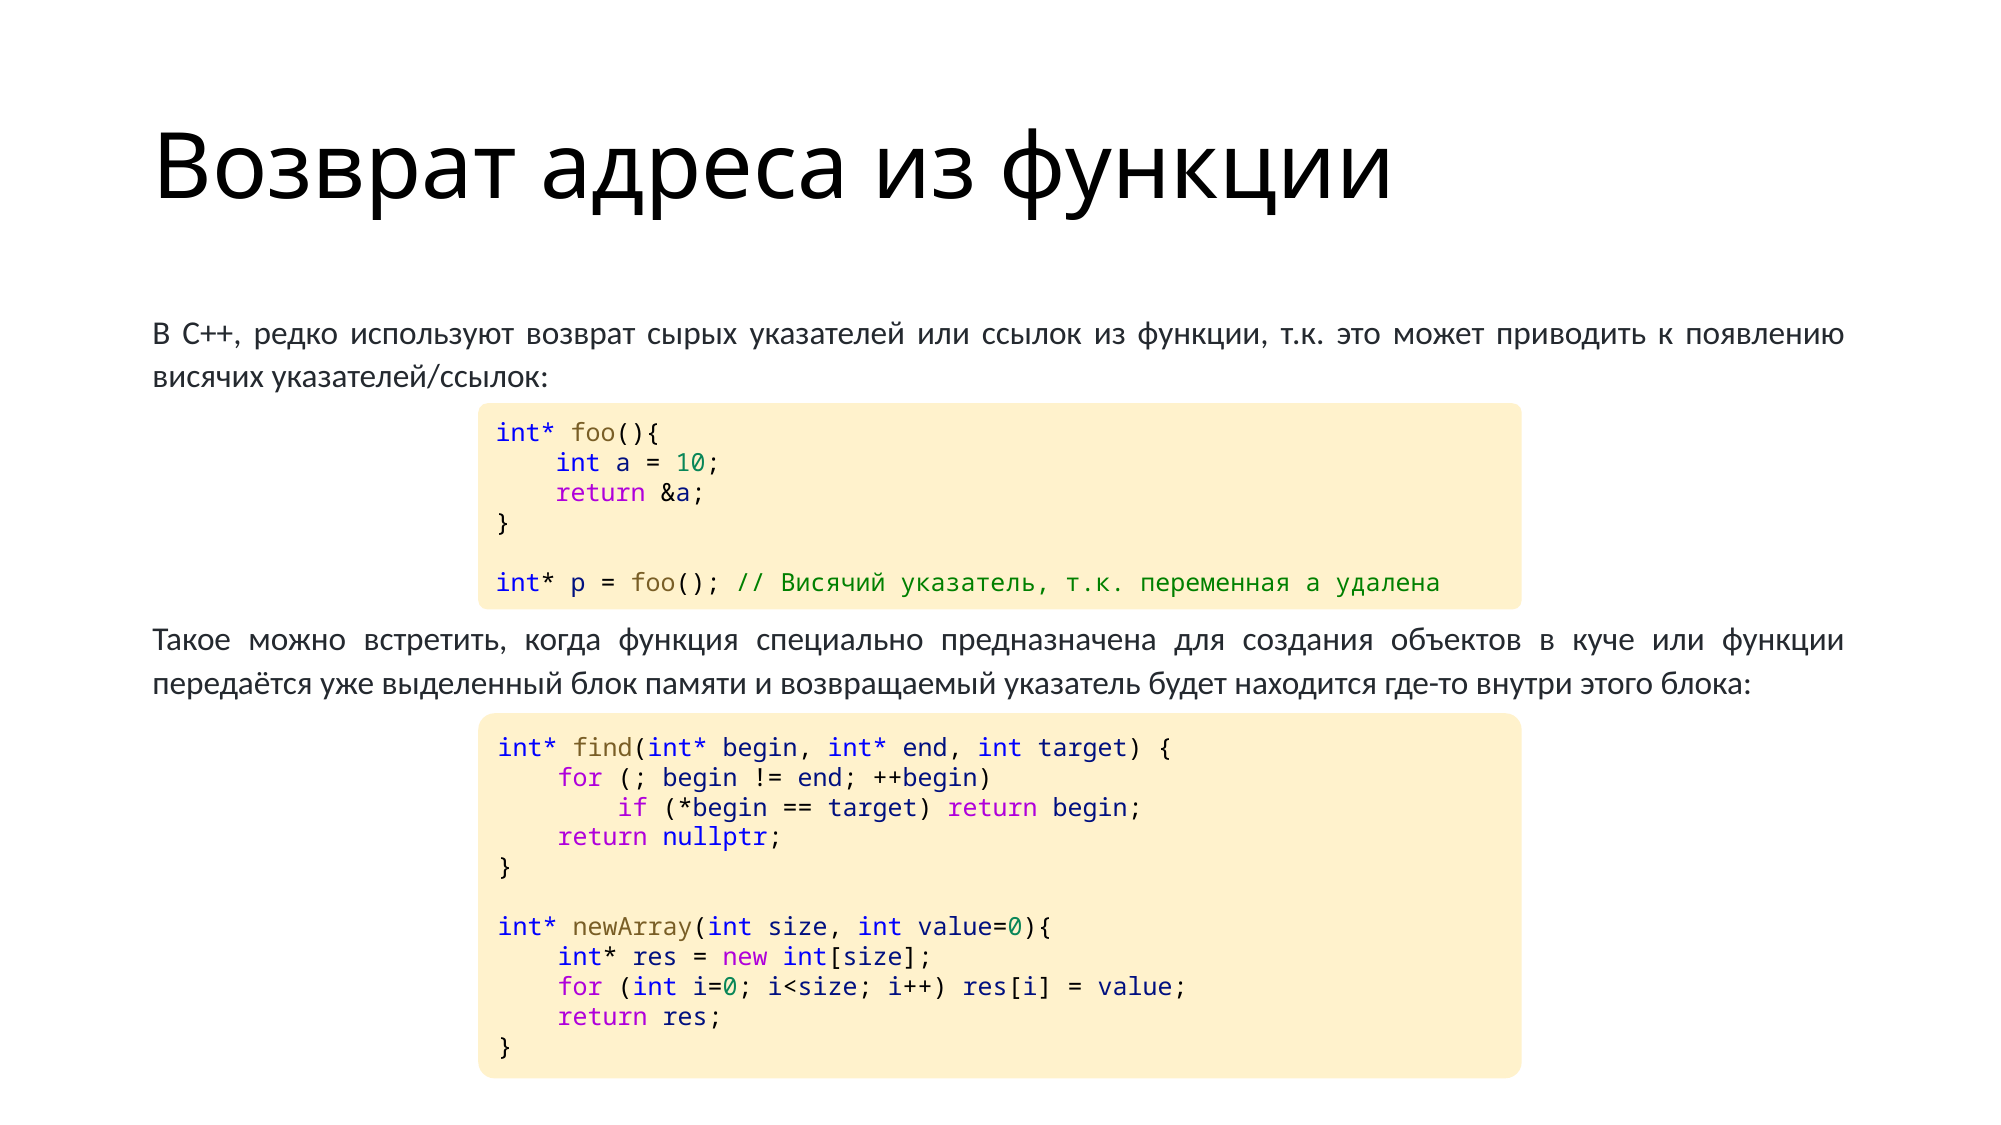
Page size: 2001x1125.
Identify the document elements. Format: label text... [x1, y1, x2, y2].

text_box int* find(int* begin, int* end, int target) { for (; begin != end; ++begin) if (*begin == target) return begin; return nullptr; } int* newArray(int size, int value=0){ int* res = new int[size]; for (int i=0; i<size; i++) res[i] = value; return res; } [477, 712, 1523, 1080]
text_box int* foo(){ int a = 10; return &a; } int* p = foo(); // Висячий указатель, т.к. переменная a удалена [477, 402, 1523, 611]
title Возврат адреса из функции [137, 59, 1863, 278]
list В С++, редко используют возврат сырых указателей или ссылок из функции, т.к. это может приводить к появлению висячих указателей/ссылок: Такое можно встретить, когда функция специально предназначена для создания объектов в куче или функции передаётся уже выделенный блок памяти и возвращаемый указатель будет находится где-то внутри этого блока: [137, 299, 1863, 1014]
